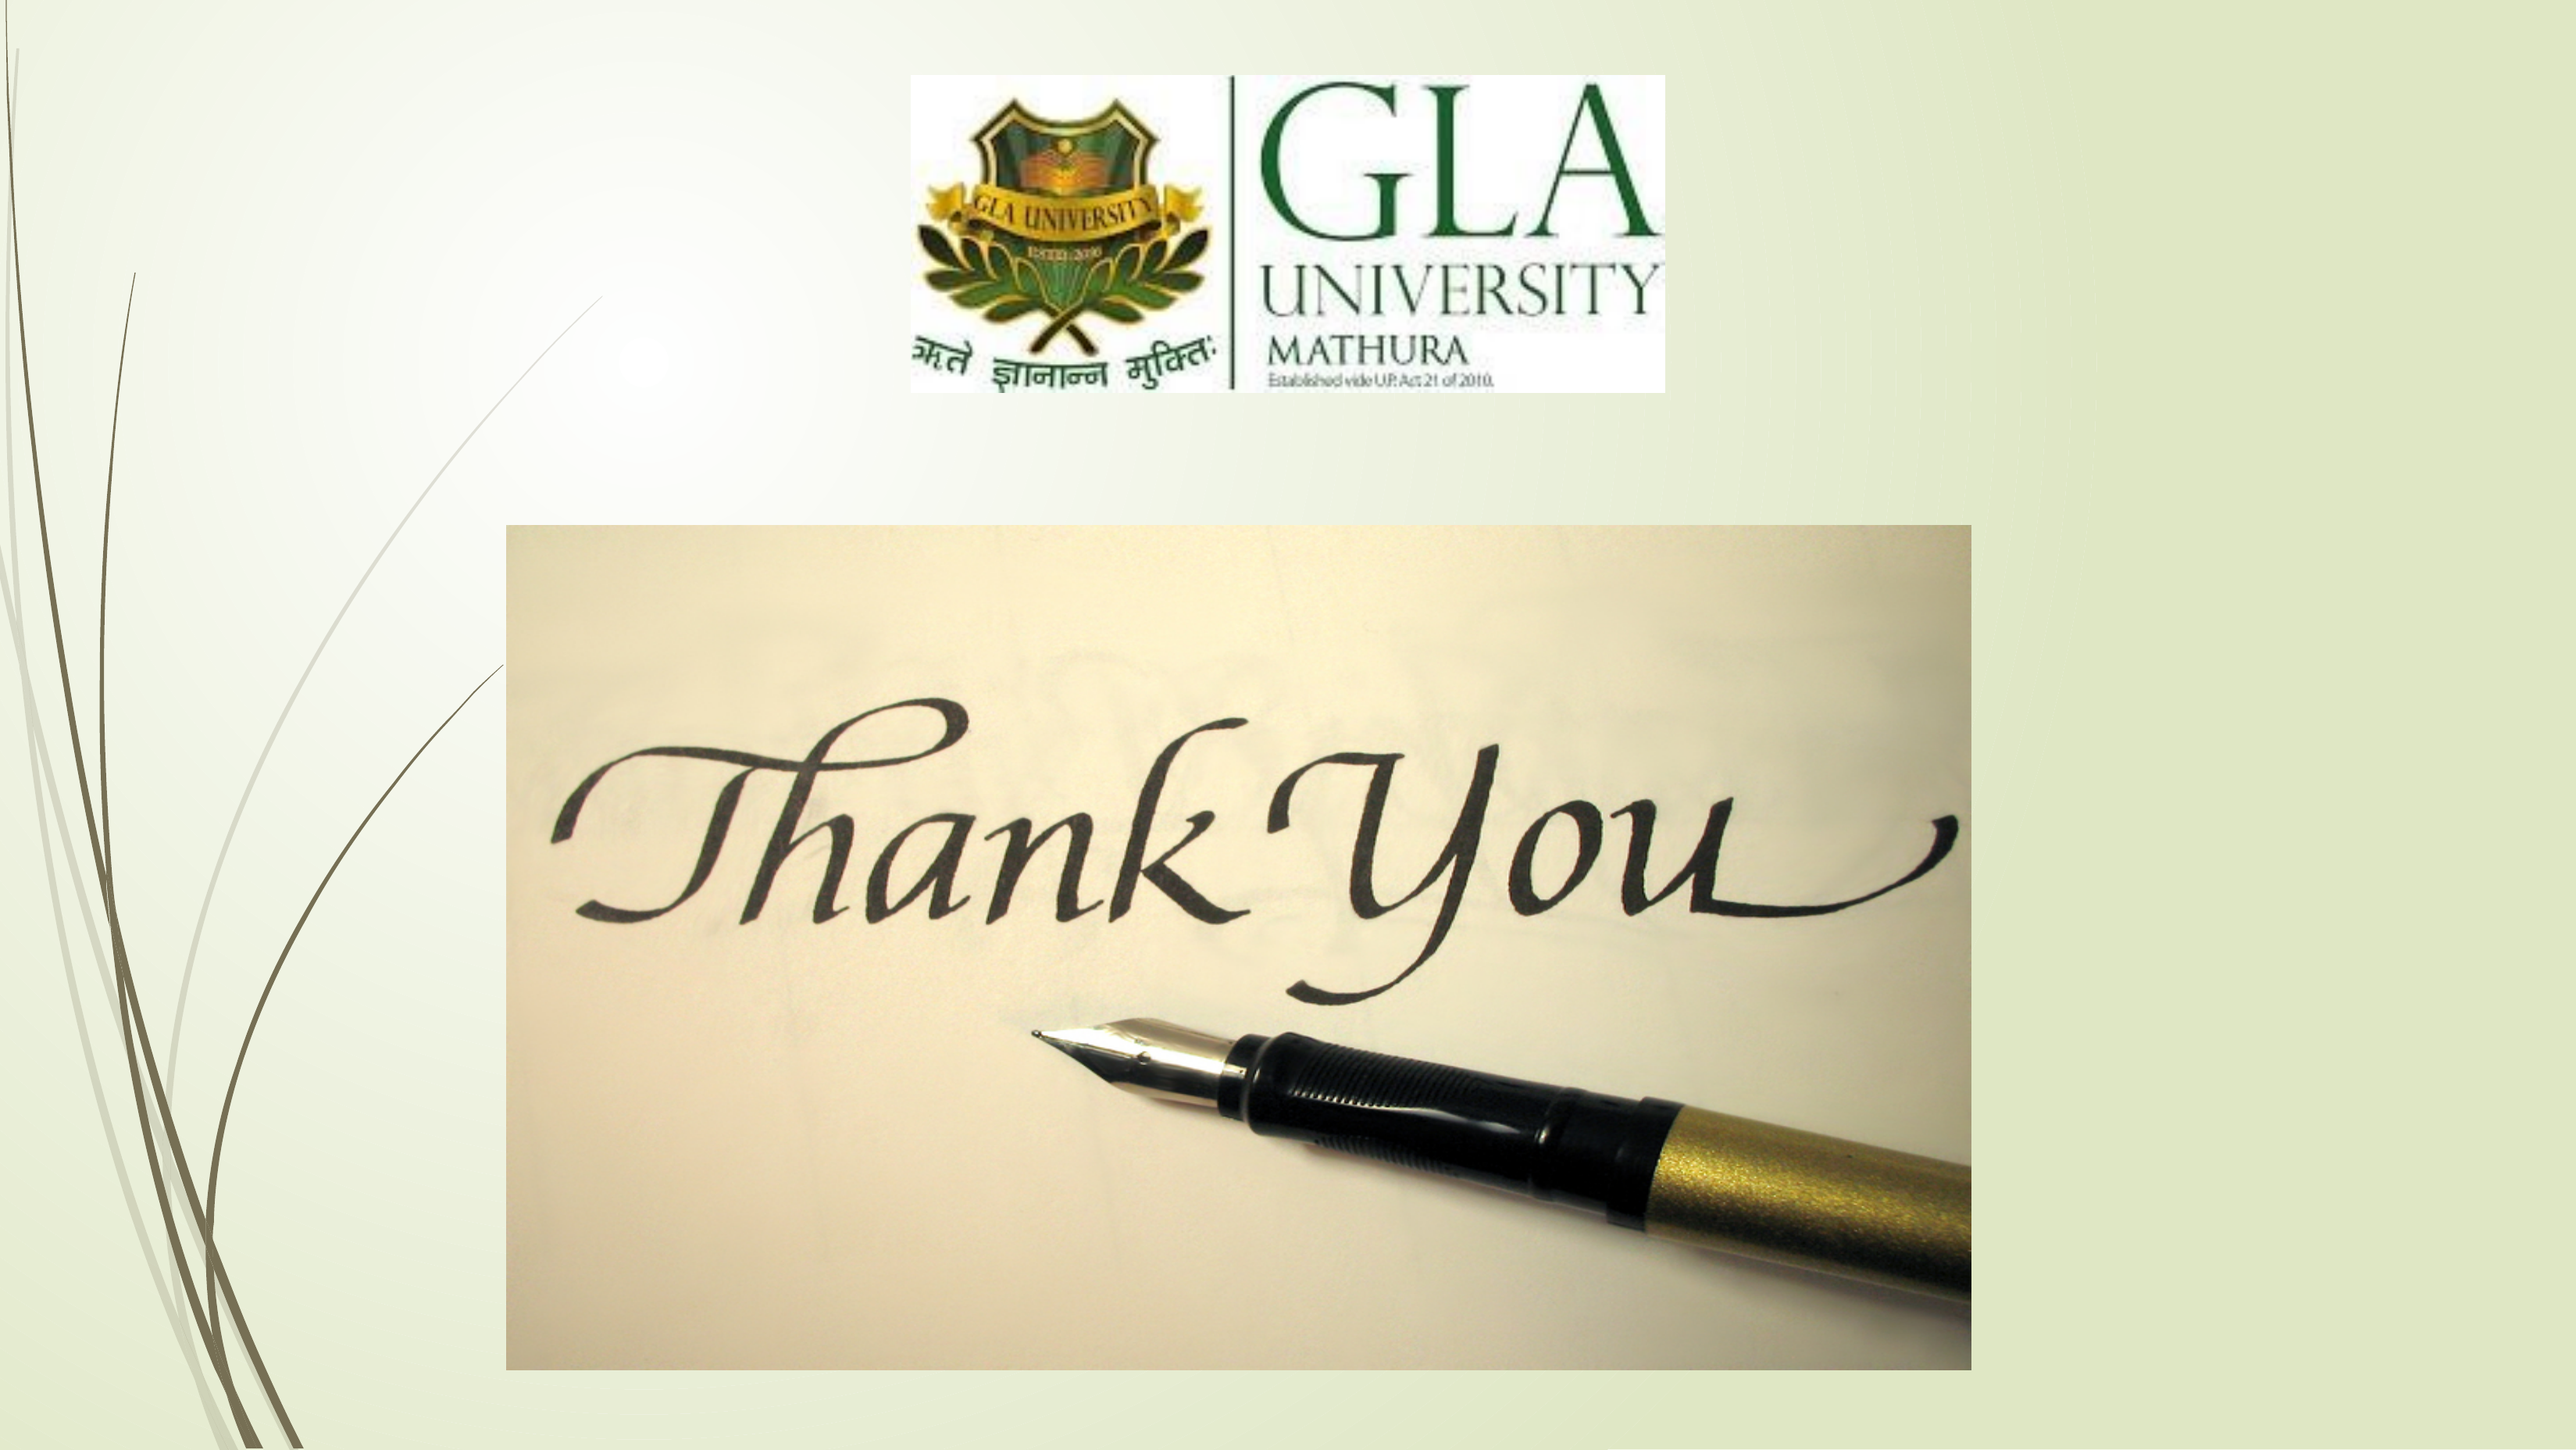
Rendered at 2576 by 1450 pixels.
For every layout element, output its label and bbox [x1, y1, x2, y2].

picture [506, 525, 1972, 1370]
picture [911, 75, 1665, 393]
